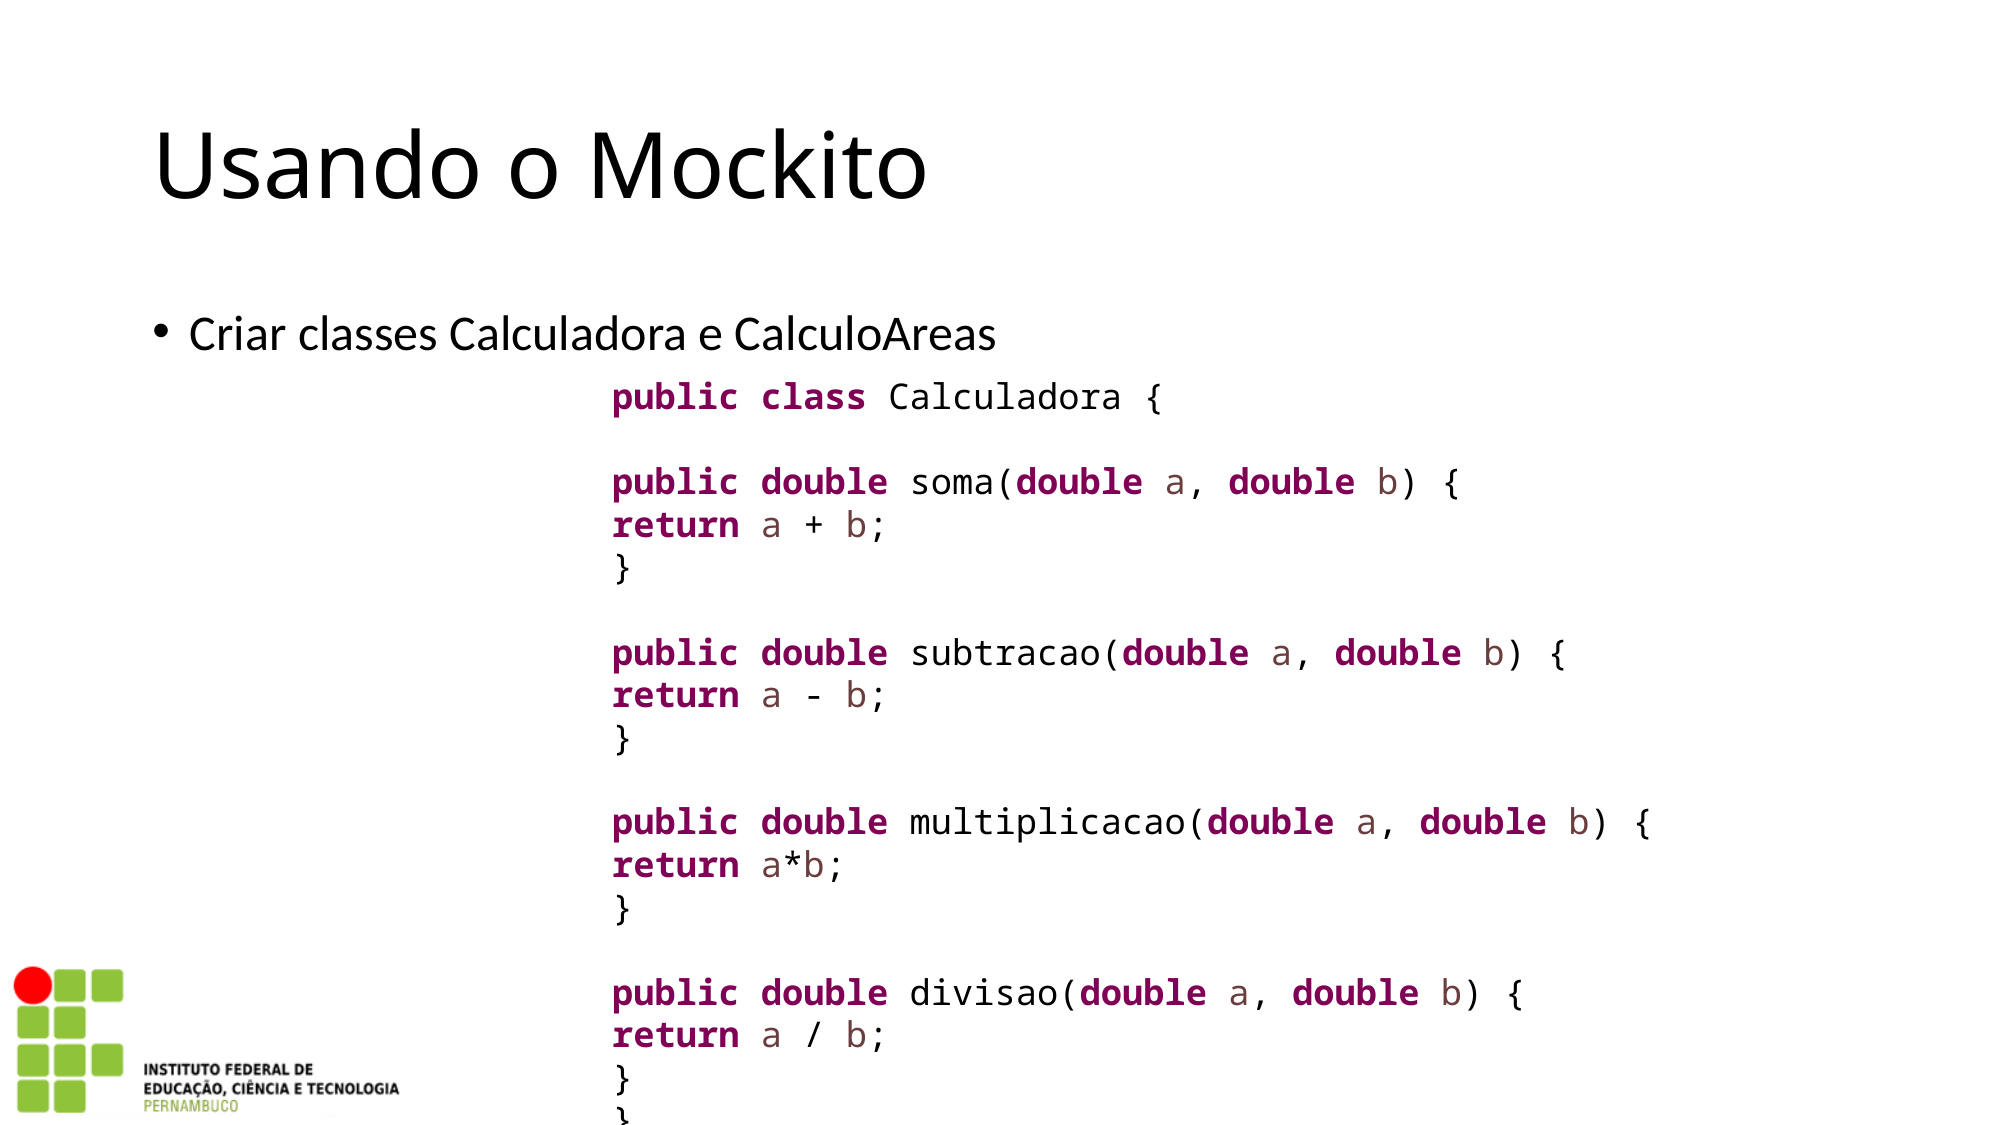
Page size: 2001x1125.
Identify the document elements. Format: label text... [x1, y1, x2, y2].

text_box public class Calculadora { public double soma(double a, double b) { return a + b; } public double subtracao(double a, double b) { return a - b; } public double multiplicacao(double a, double b) { return a*b; } public double divisao(double a, double b) { return a / b; } } [597, 367, 1669, 1125]
text_box Usando o Mockito [137, 59, 1863, 278]
text_box Criar classes Calculadora e CalculoAreas [137, 299, 1863, 1014]
picture [5, 959, 407, 1118]
